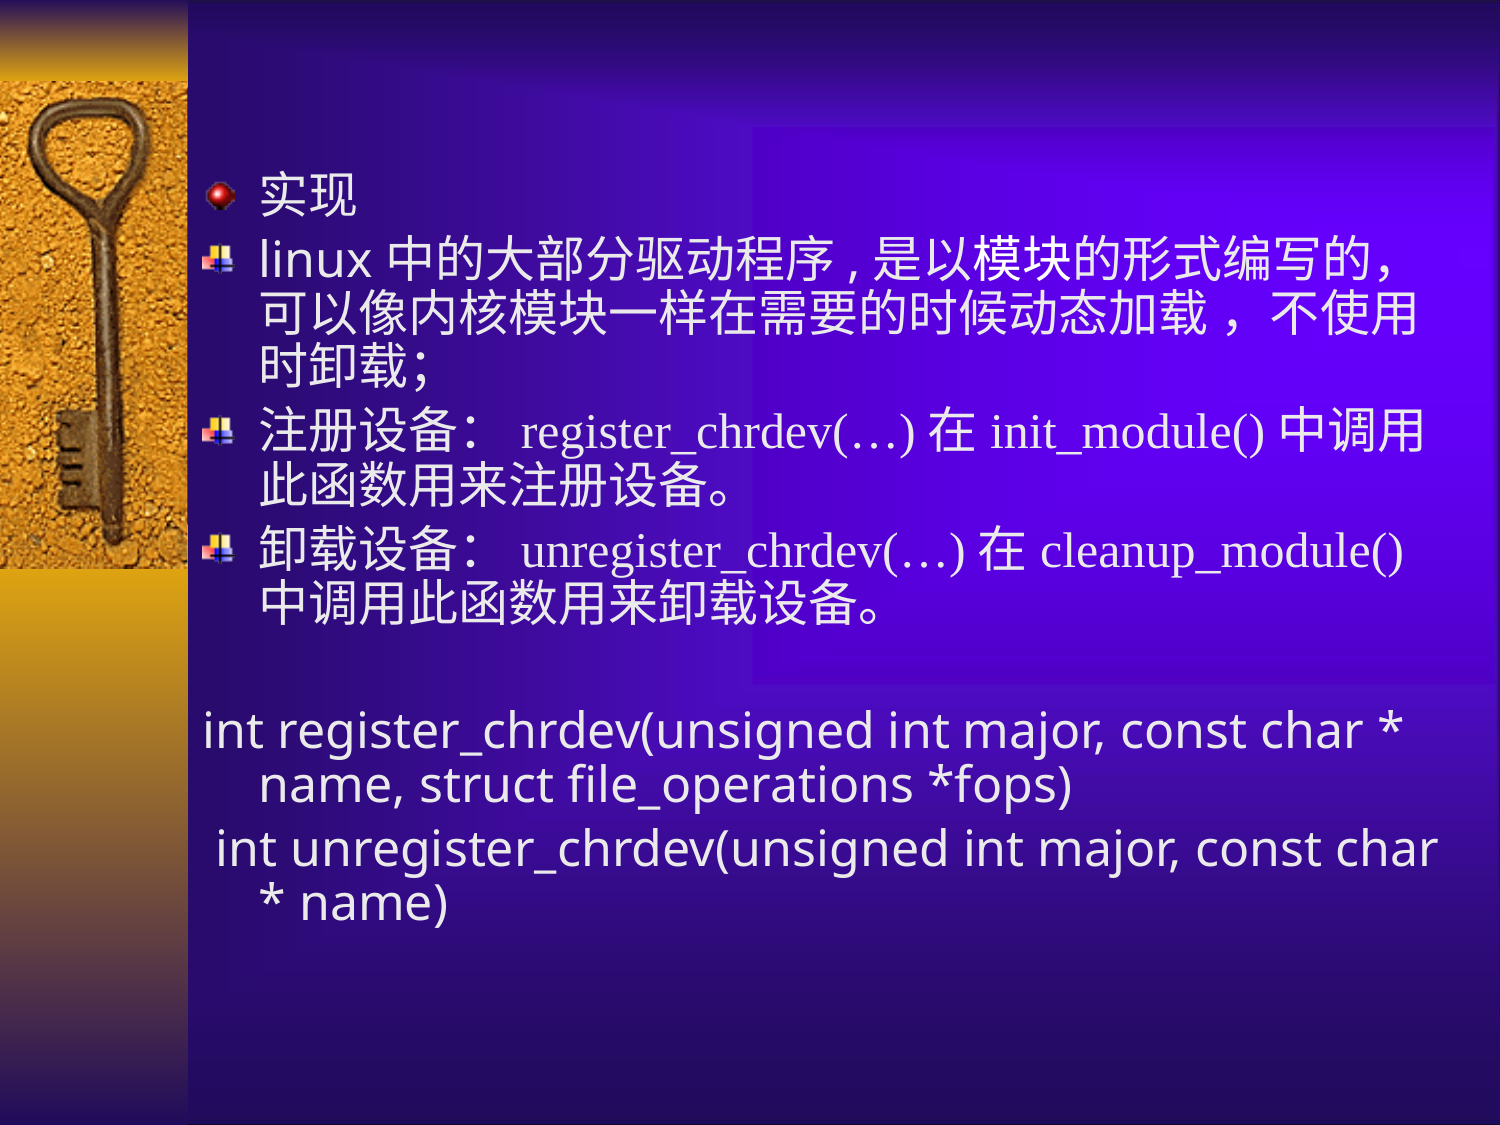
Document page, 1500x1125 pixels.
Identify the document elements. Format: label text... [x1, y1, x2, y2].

picture [0, 0, 1500, 1125]
picture [202, 242, 235, 274]
picture [202, 531, 235, 564]
picture [202, 414, 235, 446]
list 实现 linux中的大部分驱动程序,是以模块的形式编写的，可以像内核模块一样在需要的时候动态加载 ，不使用时卸载； 注册设备：register_chrdev(…)在init_module()中调用此函数用来注册设备。 卸载设备：unregister_chrdev(…)在cleanup_module()中调用此函数用来卸载设备。 int register_chrdev(unsigned int major, const char * name, struct file_operations *fops) int unregister_chrdev(unsigned int major, const char * name) [187, 162, 1463, 901]
picture [202, 178, 235, 210]
